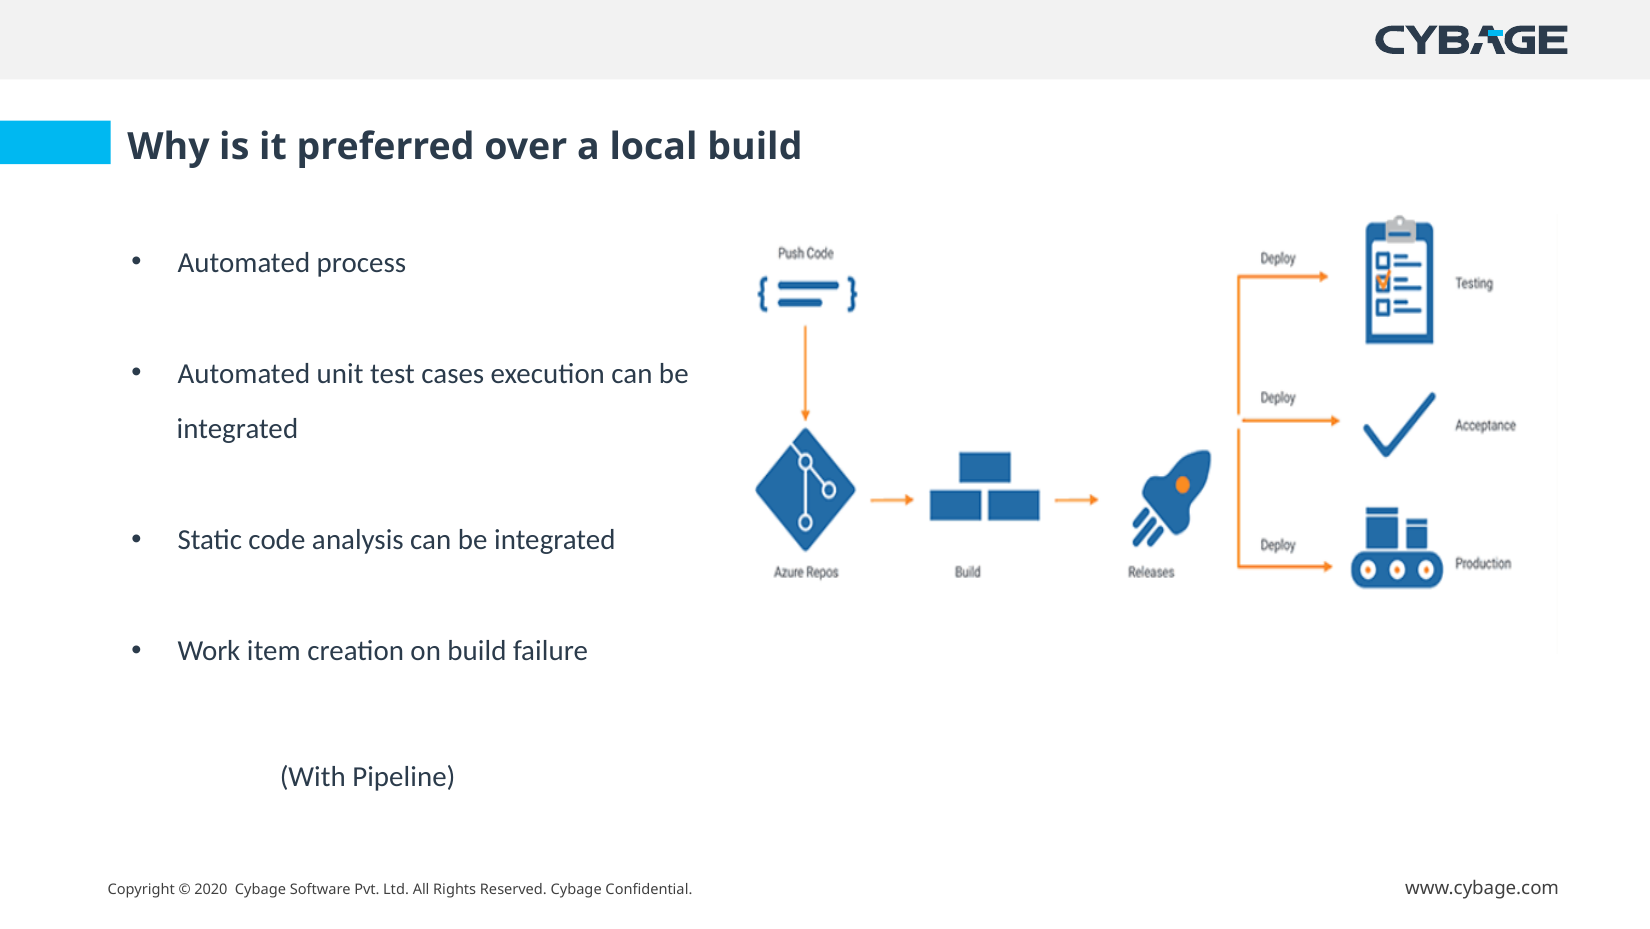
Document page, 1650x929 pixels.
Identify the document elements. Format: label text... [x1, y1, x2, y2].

text_box Why is it preferred over a local build [110, 114, 1296, 190]
text_box Automated process Automated unit test cases execution can be integrated Static code analysis can be integrated Work item creation on build failure (With Pipeline) [114, 214, 1633, 802]
picture [726, 213, 1633, 654]
text_box [0, 118, 110, 166]
